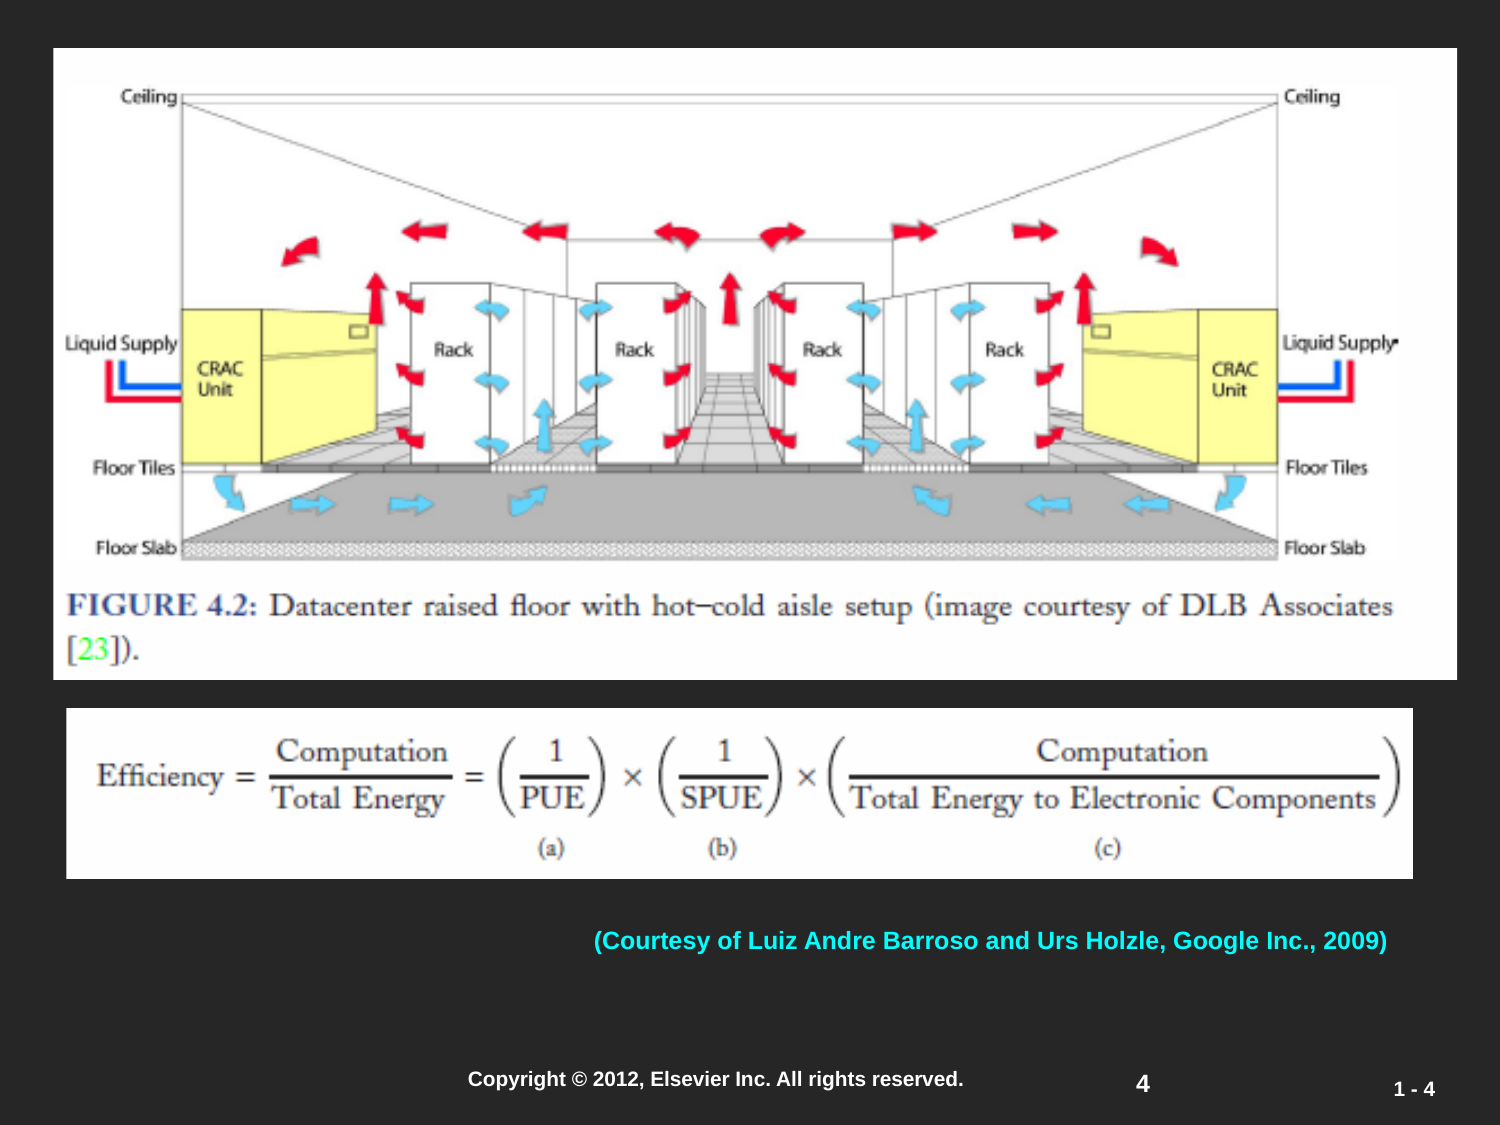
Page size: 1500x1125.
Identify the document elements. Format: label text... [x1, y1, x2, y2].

picture [53, 48, 1458, 680]
picture [66, 708, 1414, 879]
text_box (Courtesy of Luiz Andre Barroso and Urs Holzle, Google Inc., 2009) [579, 916, 1452, 962]
